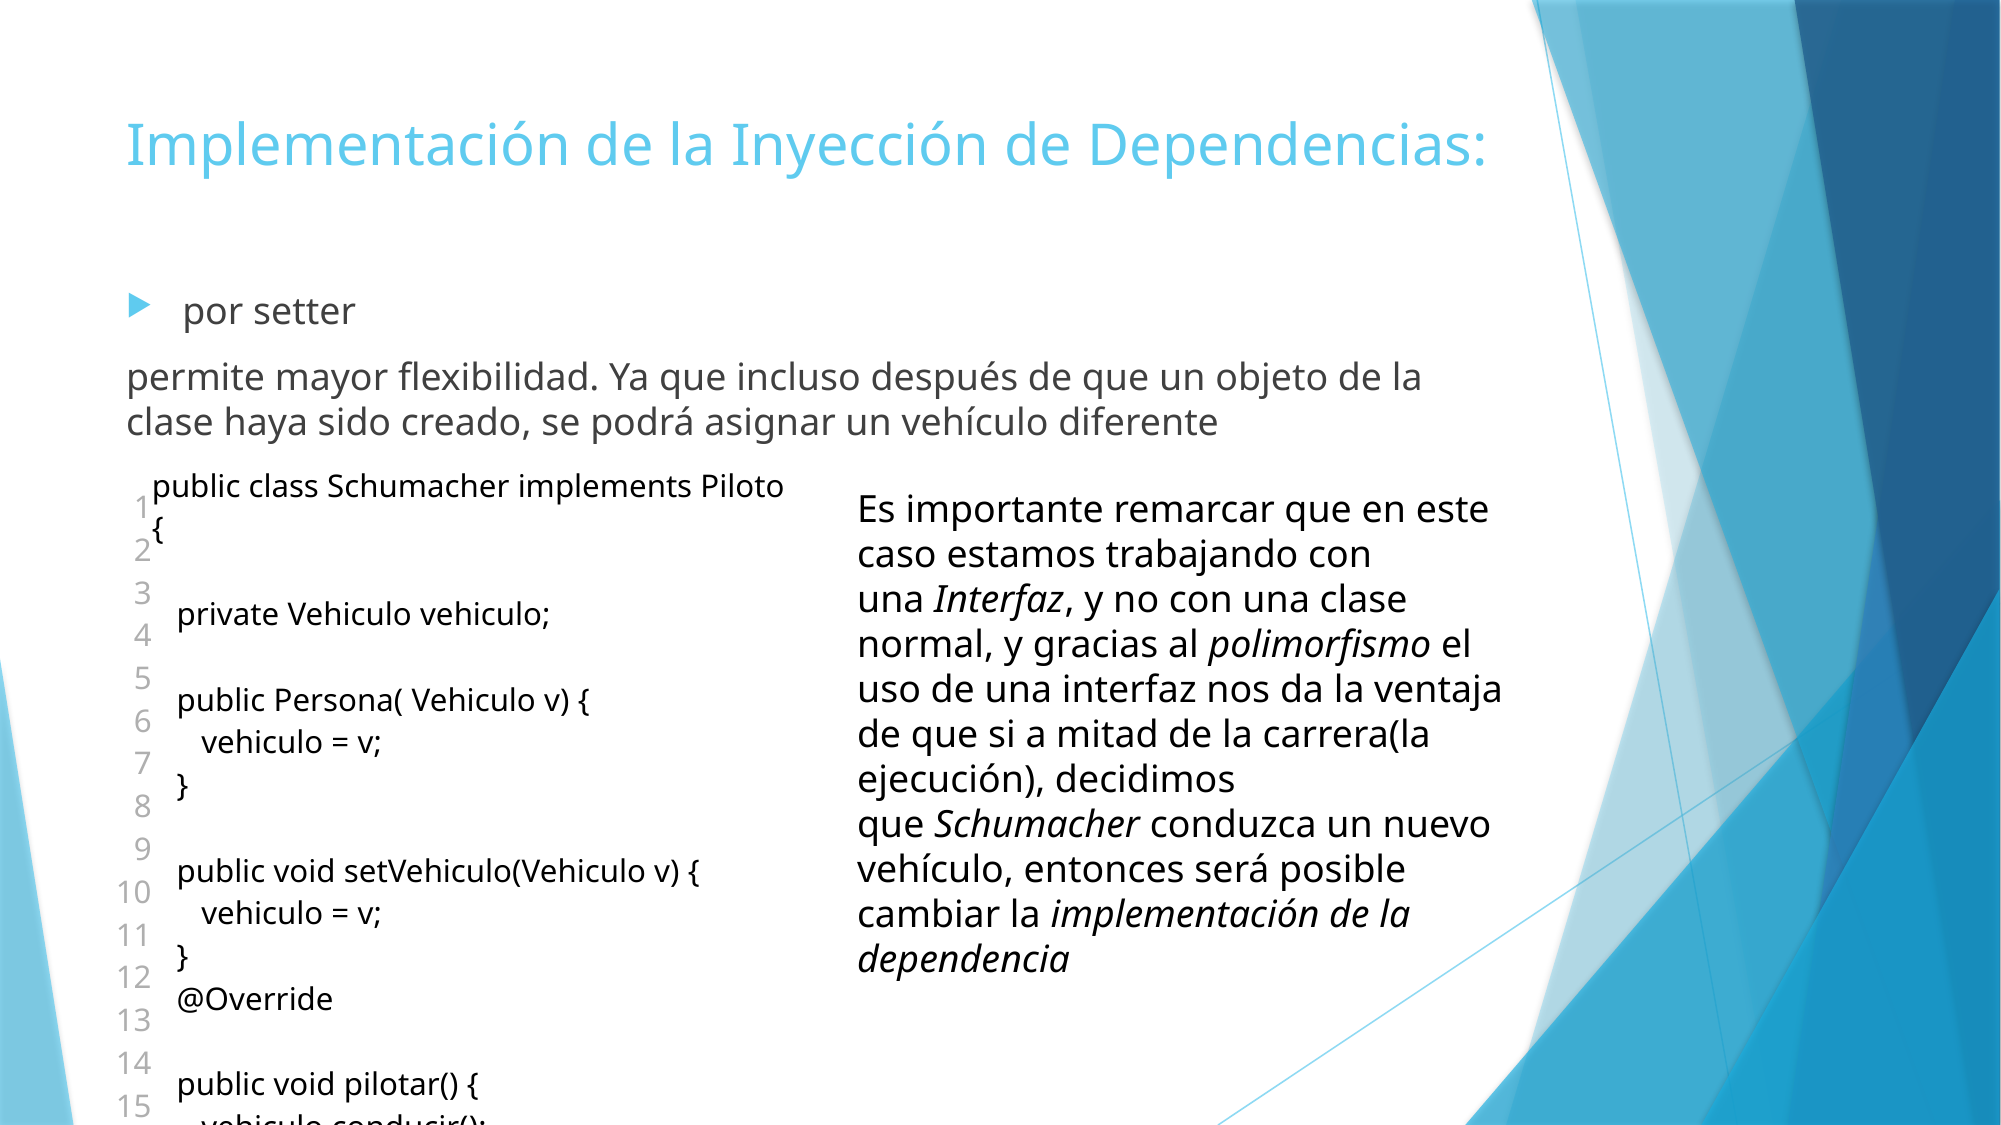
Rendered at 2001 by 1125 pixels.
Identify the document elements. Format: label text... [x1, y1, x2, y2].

table_header 1 2 3 4 5 6 7 8 9 10 11 12 13 14 15 16 17 [111, 464, 152, 1125]
title Implementación de la Inyección de Dependencias: [111, 99, 1522, 279]
text_box Es importante remarcar que en este caso estamos trabajando con una Interfaz, y no con una clase normal, y gracias al polimorfismo el uso de una interfaz nos da la ventaja de que si a mitad de la carrera(la ejecución), decidimos que Schumacher conduzca un nuevo vehículo, entonces será posible cambiar la implementación de la dependencia [842, 477, 1559, 988]
table_header public class Schumacher implements Piloto { private Vehiculo vehiculo; public Persona( Vehiculo v) { vehiculo = v; } public void setVehiculo(Vehiculo v) { vehiculo = v; } @Override public void pilotar() { vehiculo.conducir(); } } [152, 464, 795, 1125]
list por setter permite mayor flexibilidad. Ya que incluso después de que un objeto de la clase haya sido creado, se podrá asignar un vehículo diferente [111, 279, 1522, 1125]
